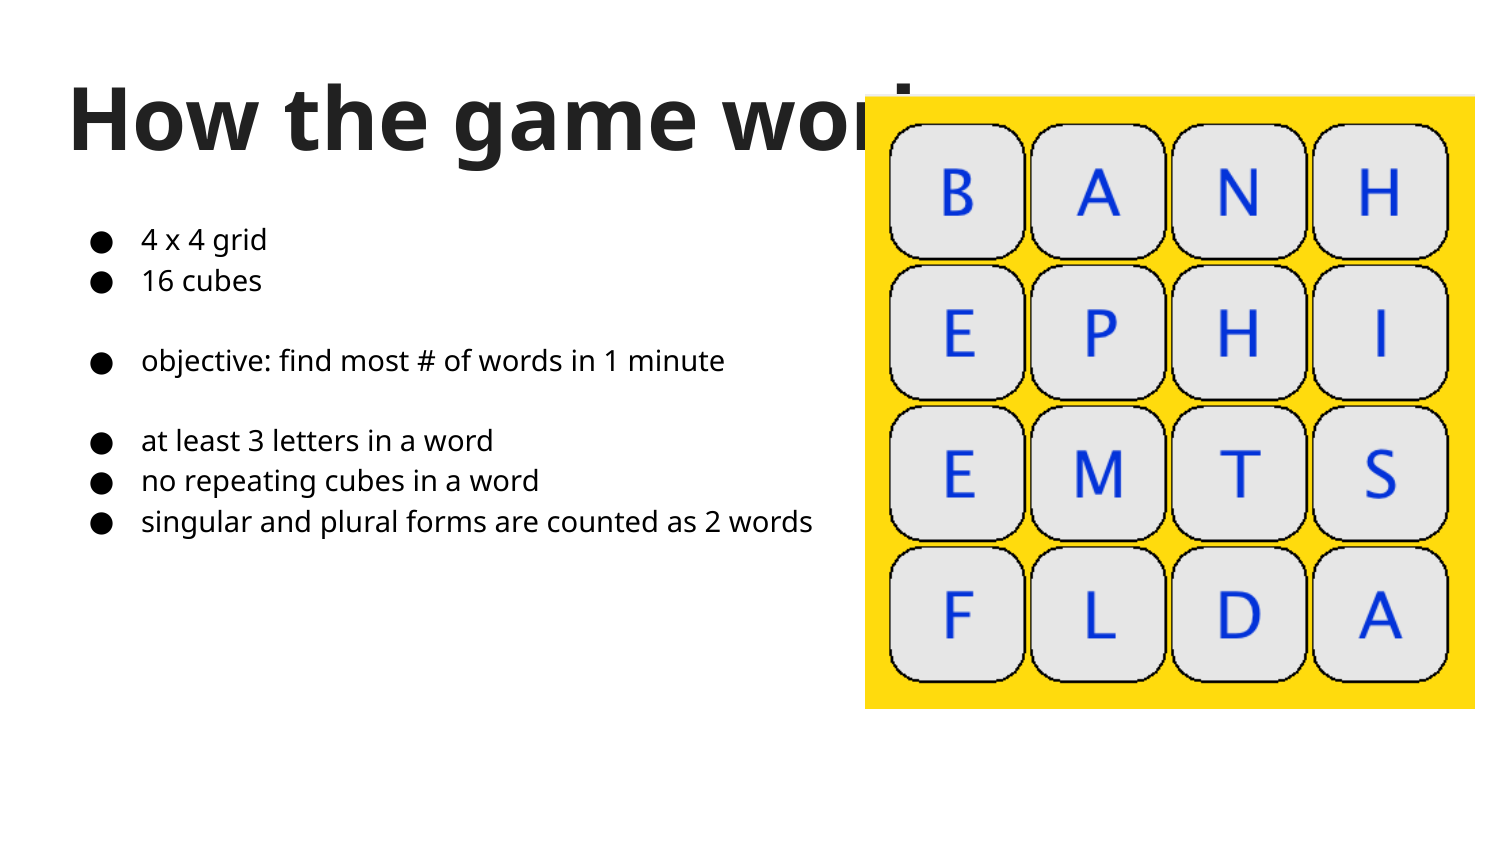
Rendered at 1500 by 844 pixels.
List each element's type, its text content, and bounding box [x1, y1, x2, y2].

title How the game works [51, 48, 1449, 180]
picture [865, 94, 1476, 709]
list 4 x 4 grid 16 cubes objective: find most # of words in 1 minute at least 3 letters in a word no repeating cubes in a word singular and plural forms are counted as 2 words [51, 201, 841, 725]
